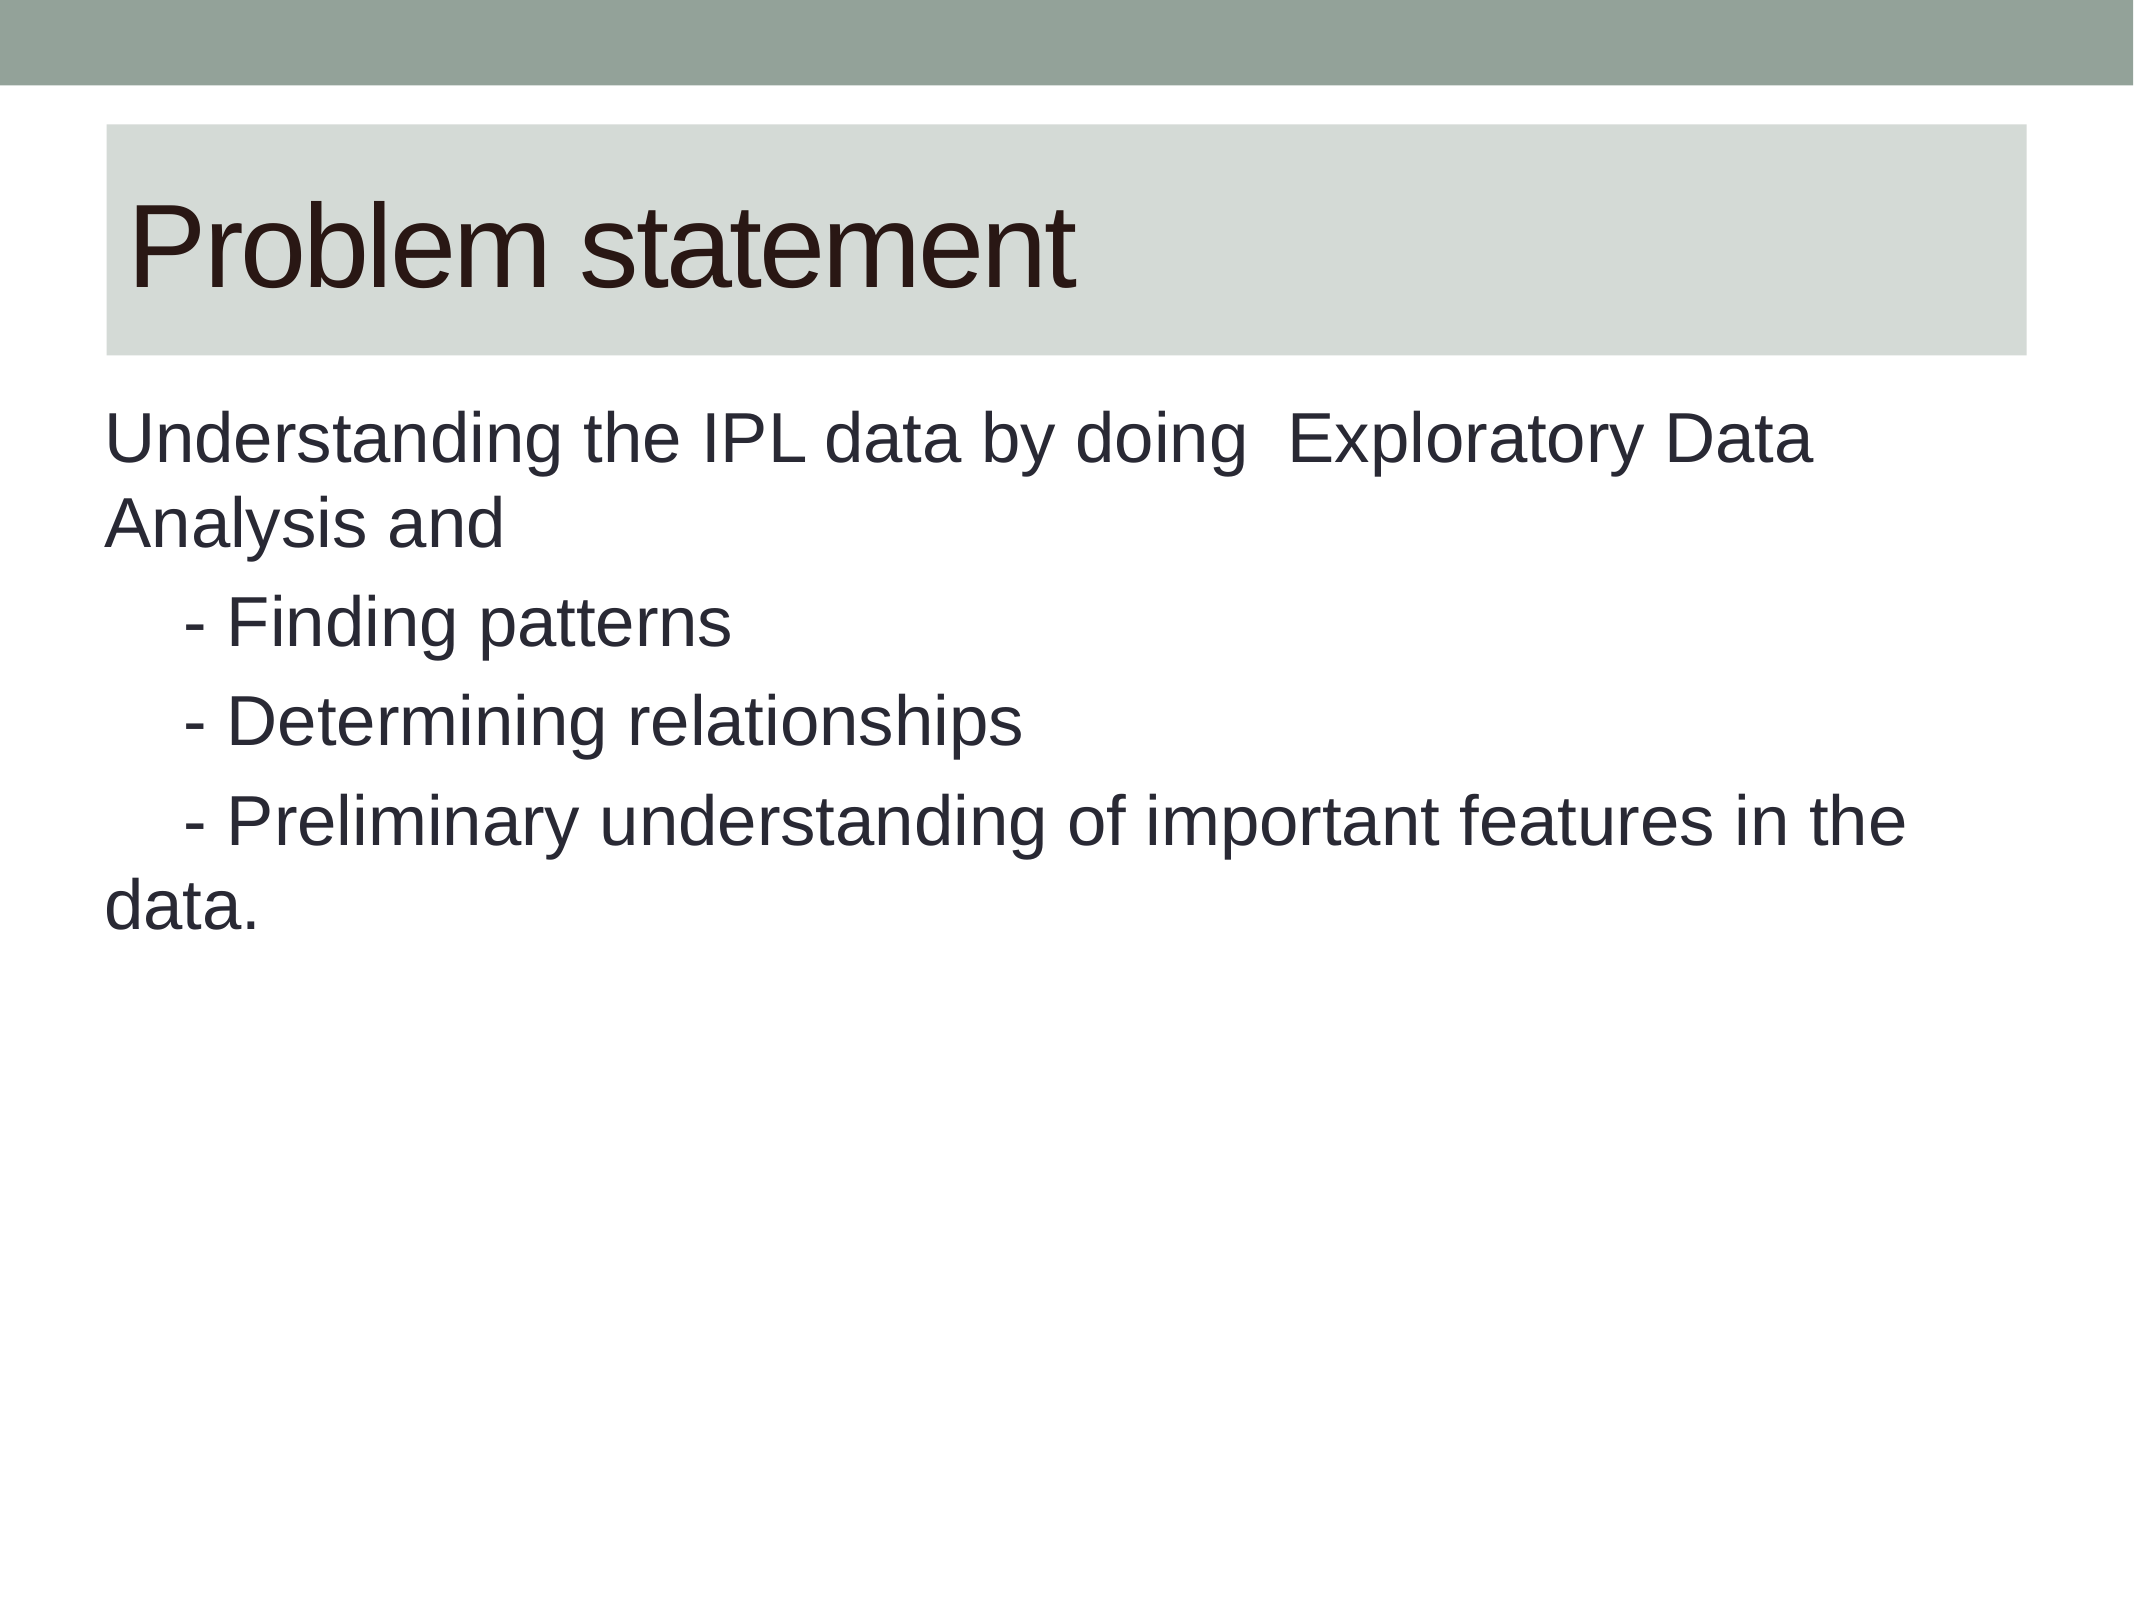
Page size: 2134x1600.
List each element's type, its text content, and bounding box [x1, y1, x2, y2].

list Understanding the IPL data by doing Exploratory Data Analysis and - Finding patterns - Determining relationships - Preliminary understanding of important features in the data. [83, 381, 2050, 1382]
title Problem statement [106, 124, 2027, 356]
